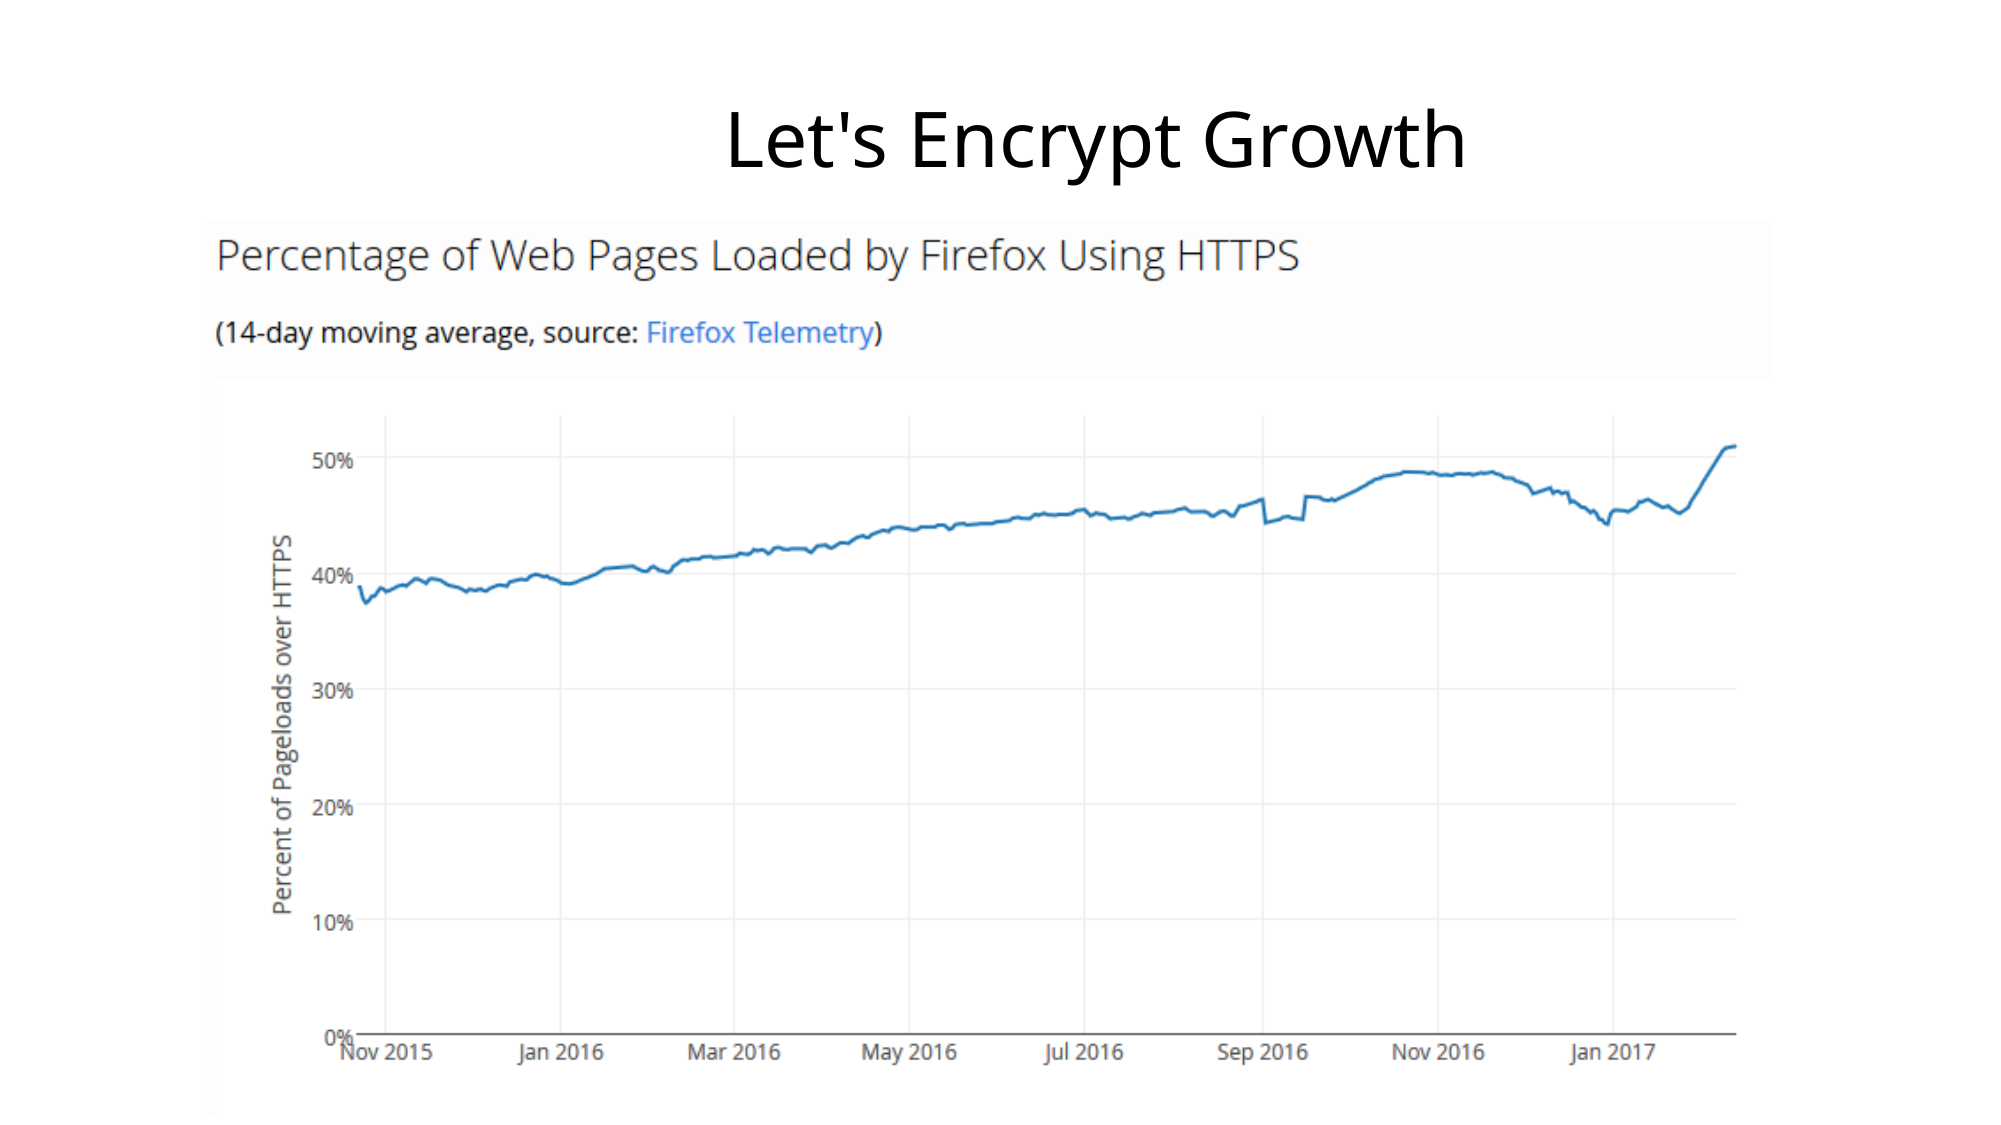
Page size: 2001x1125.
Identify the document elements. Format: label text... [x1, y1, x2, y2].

picture [201, 221, 1772, 1115]
title Let's Encrypt Growth [709, 52, 1500, 221]
